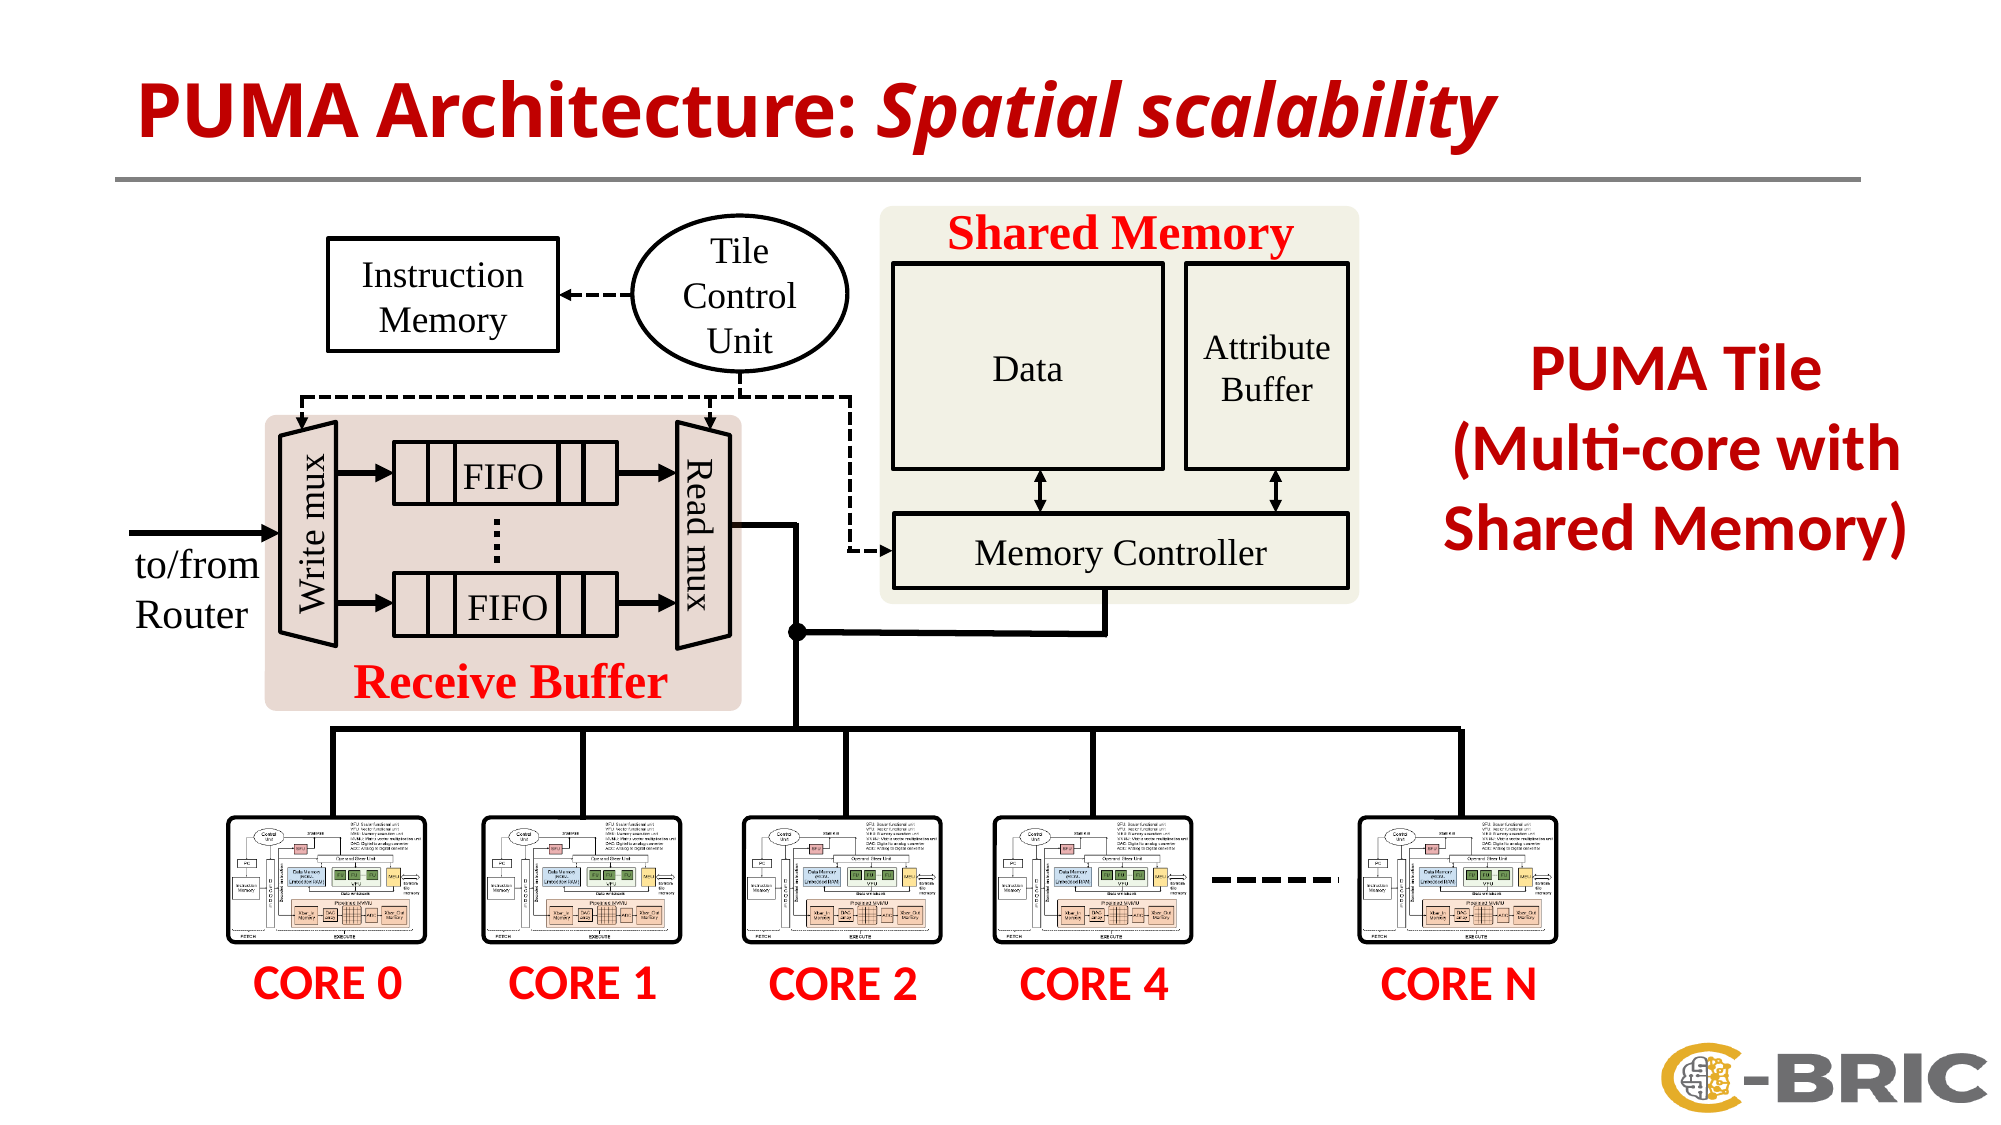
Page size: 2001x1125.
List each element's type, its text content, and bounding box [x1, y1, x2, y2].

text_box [696, 728, 946, 1020]
title PUMA Architecture: Spatial scalability [120, 14, 1861, 161]
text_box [947, 728, 1241, 1020]
text_box PUMA Tile (Multi-core with Shared Memory) [1470, 316, 1956, 572]
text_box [119, 191, 1462, 730]
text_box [1312, 728, 1606, 1020]
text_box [436, 728, 695, 1019]
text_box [181, 728, 435, 1019]
